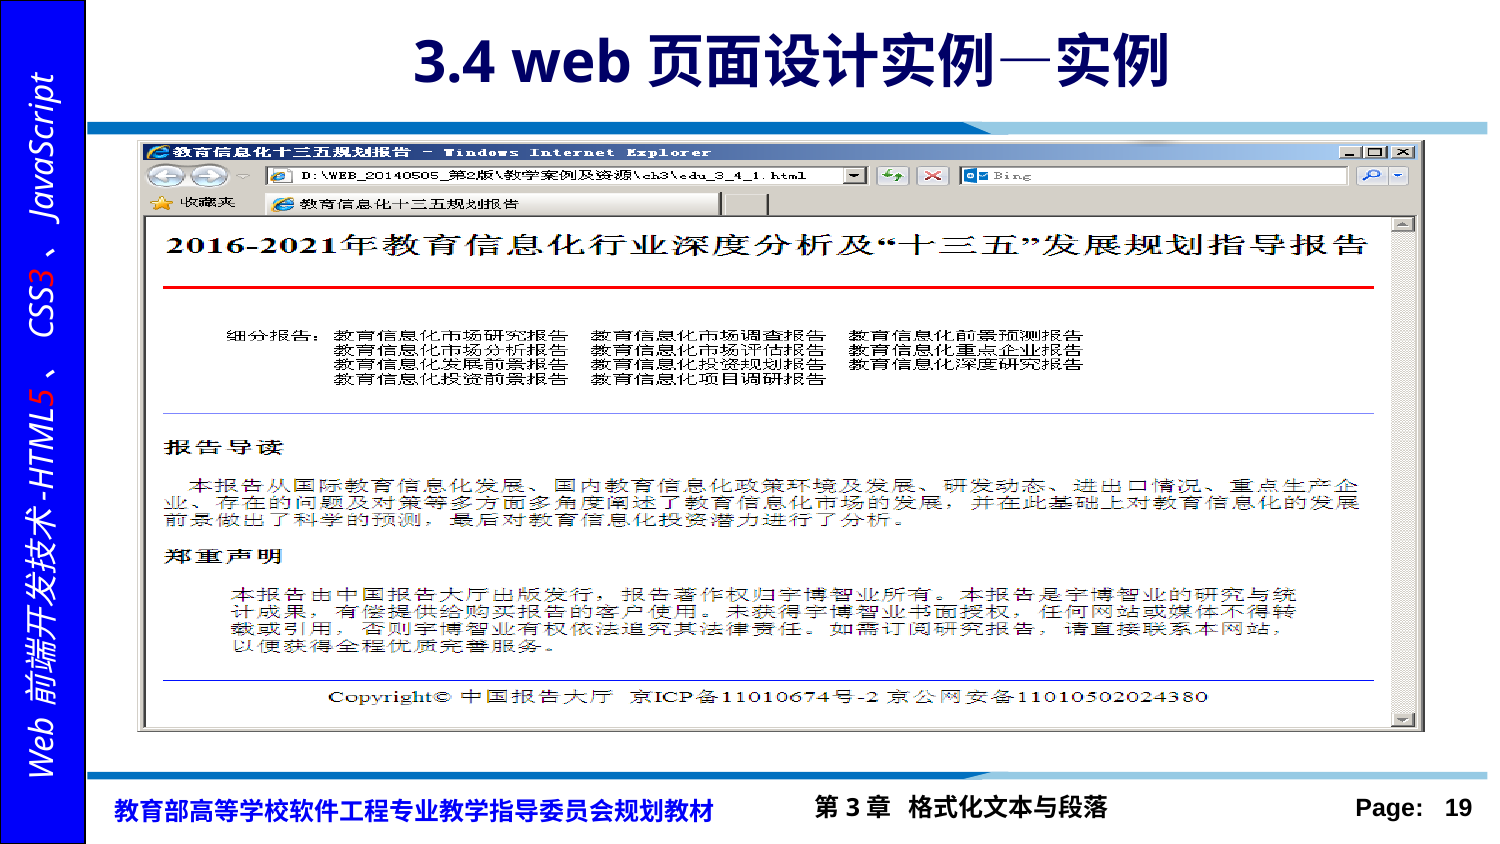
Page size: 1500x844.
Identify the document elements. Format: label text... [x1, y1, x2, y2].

title 3.4 web页面设计实例—实例 [161, 11, 1436, 106]
picture [137, 140, 1426, 732]
